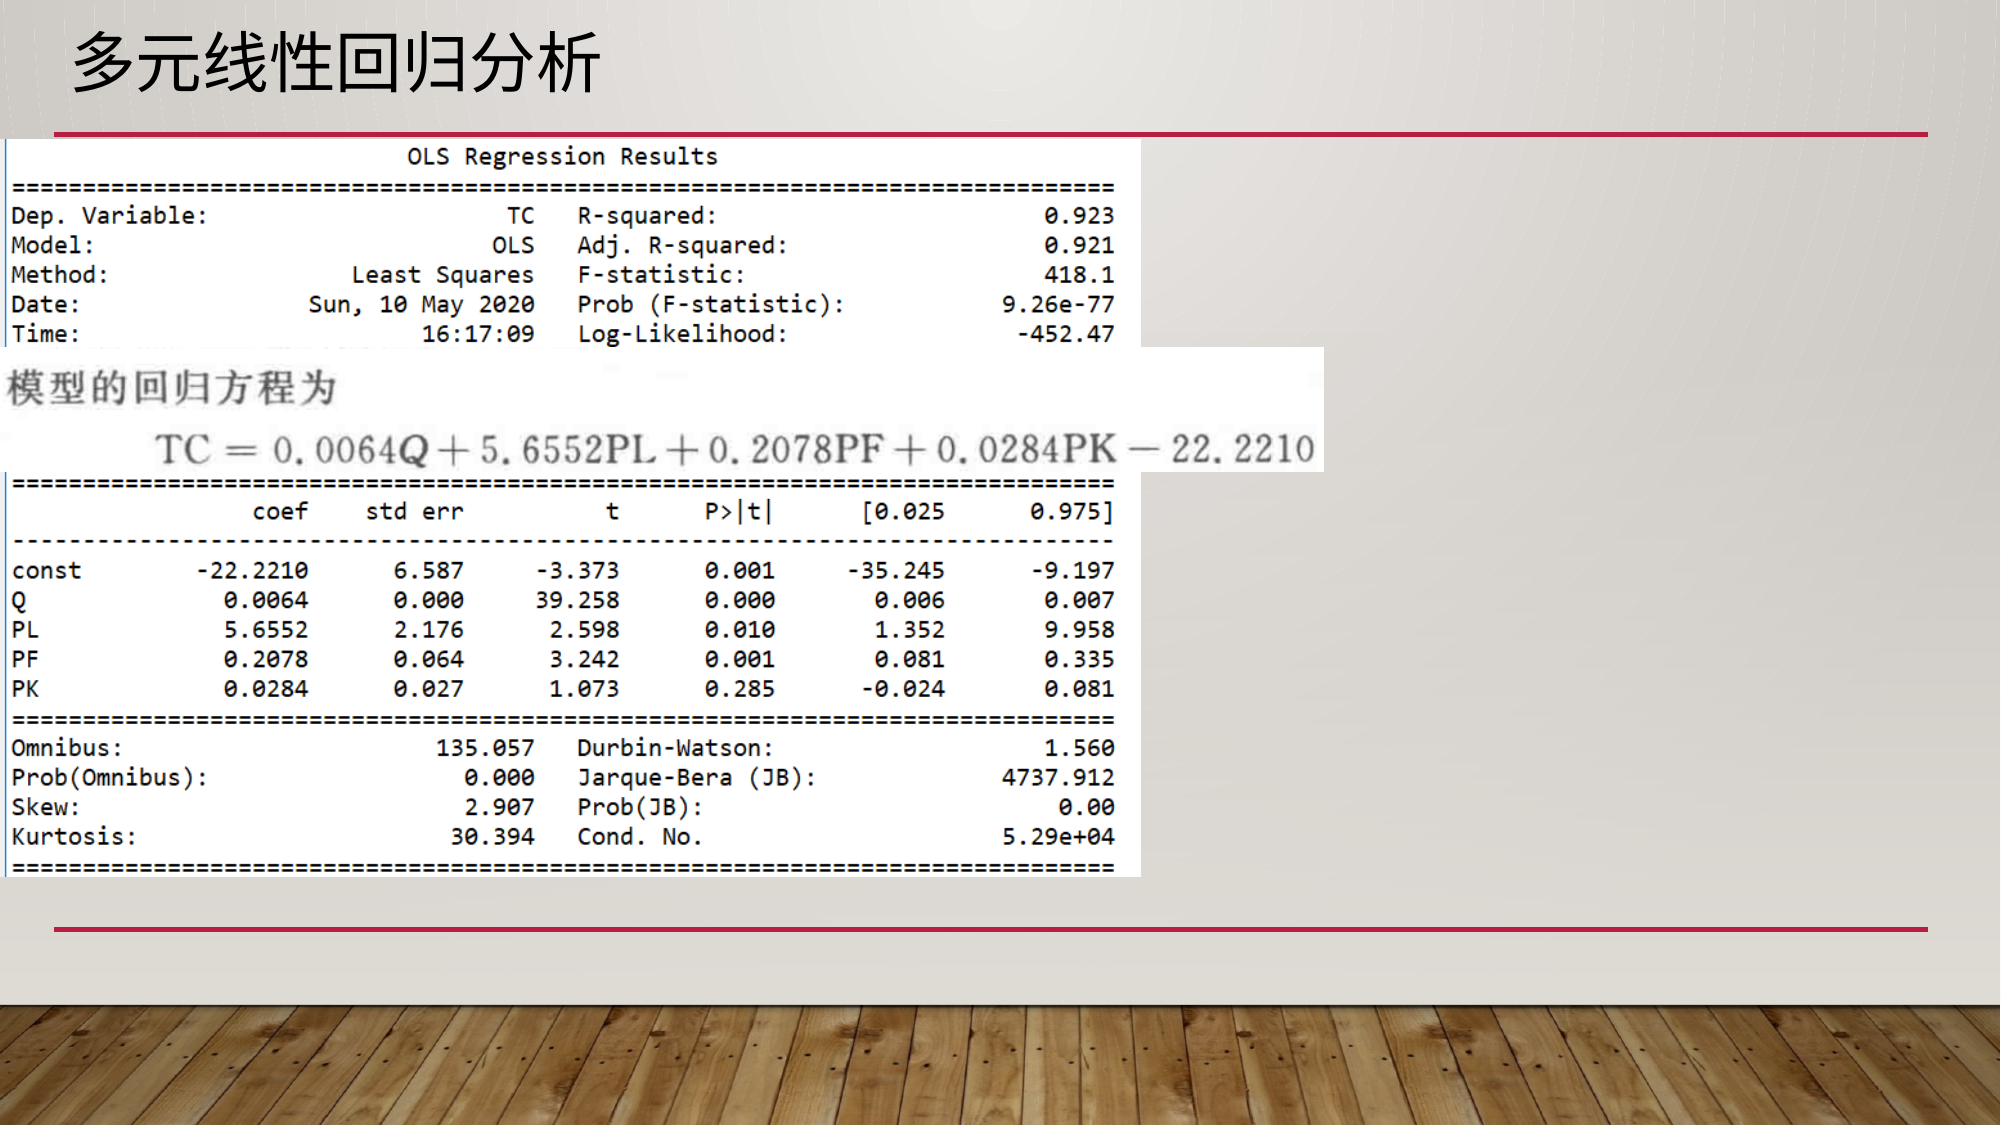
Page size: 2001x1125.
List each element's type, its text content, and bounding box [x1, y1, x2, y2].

picture [0, 138, 1325, 878]
picture [0, 1005, 2000, 1125]
title 多元线性回归分析 [54, 22, 1630, 110]
list Python应用1 [54, 159, 1929, 897]
